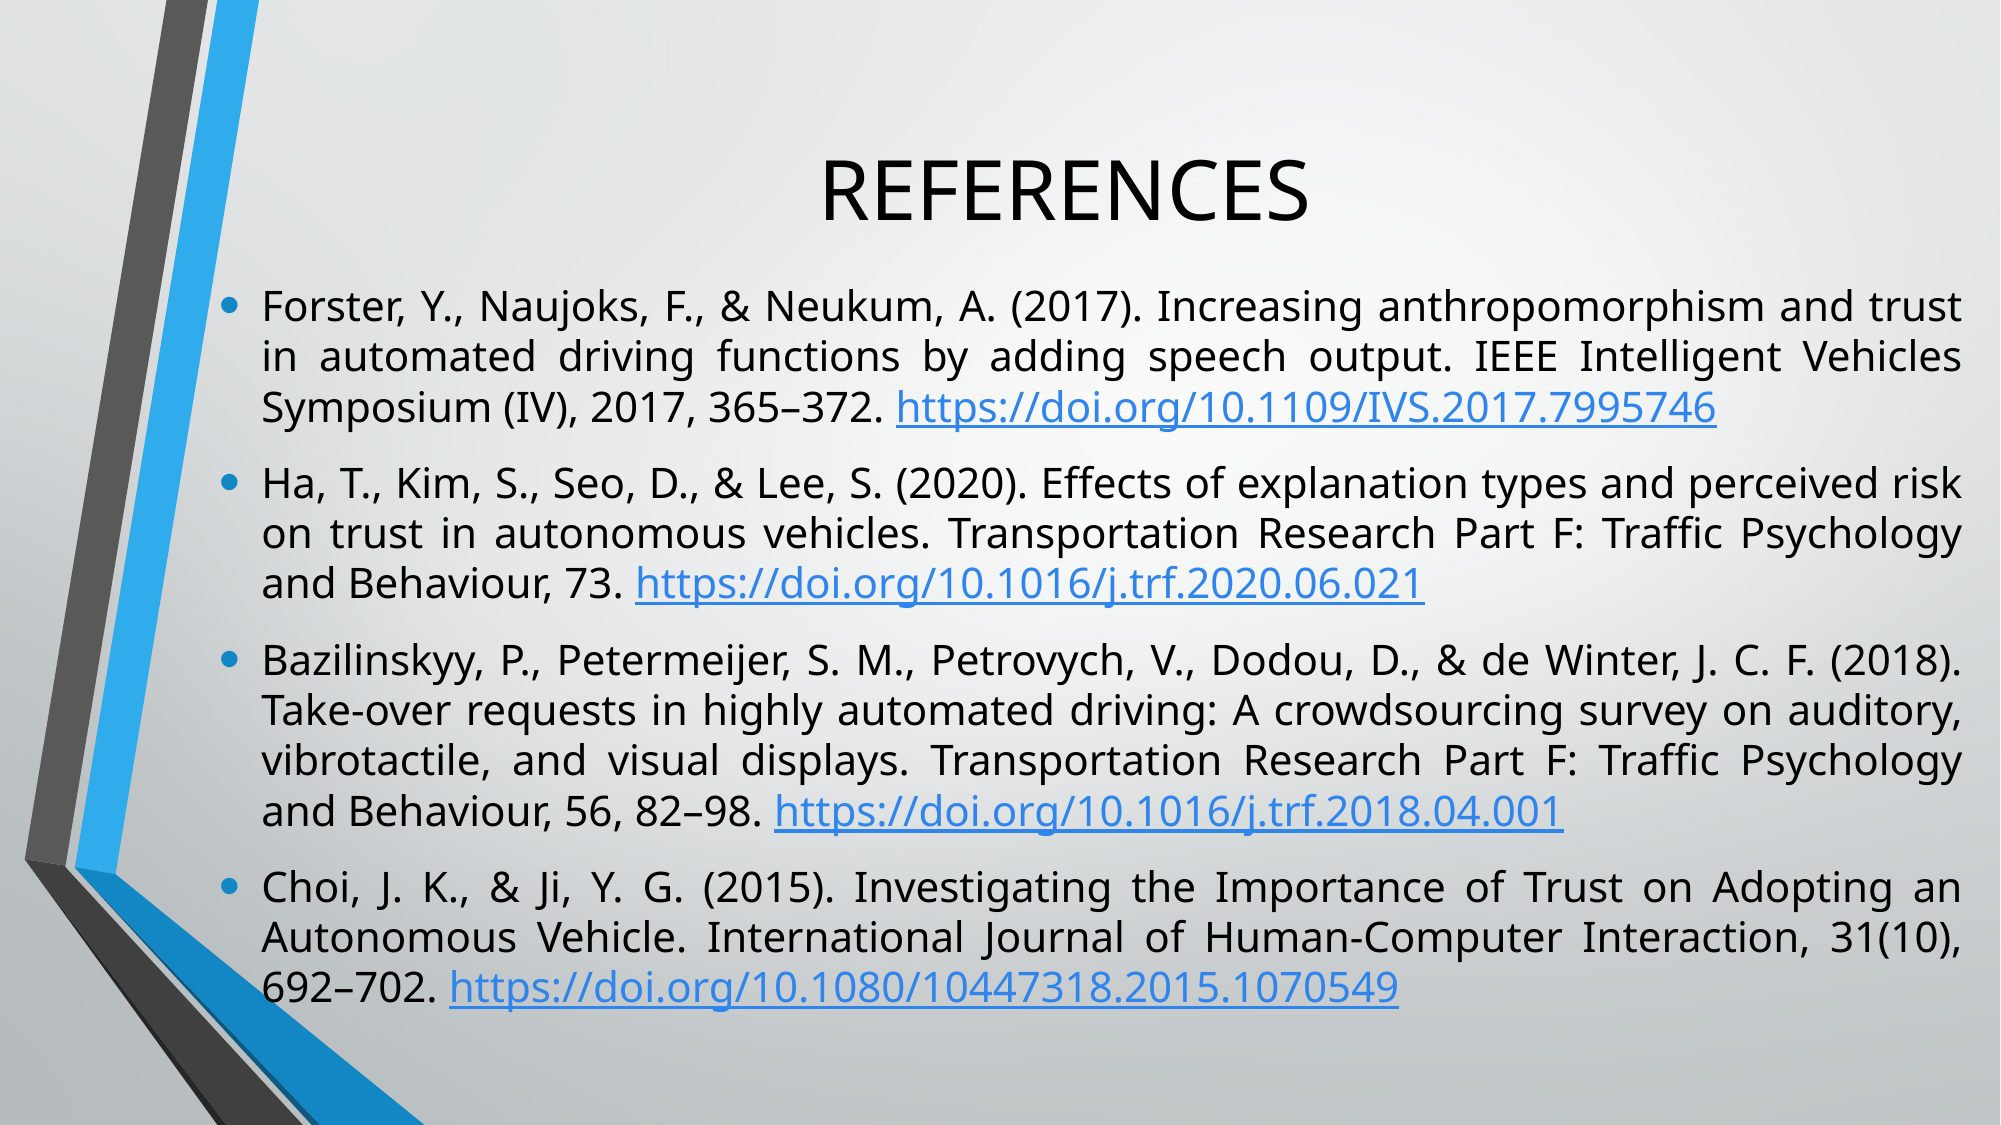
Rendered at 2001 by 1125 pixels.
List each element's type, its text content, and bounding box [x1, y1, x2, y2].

list Forster, Y., Naujoks, F., & Neukum, A. (2017). Increasing anthropomorphism and trust in automated driving functions by adding speech output. IEEE Intelligent Vehicles Symposium (IV), 2017, 365–372. https://doi.org/10.1109/IVS.2017.7995746 Ha, T., Kim, S., Seo, D., & Lee, S. (2020). Effects of explanation types and perceived risk on trust in autonomous vehicles. Transportation Research Part F: Traffic Psychology and Behaviour, 73. https://doi.org/10.1016/j.trf.2020.06.021 Bazilinskyy, P., Petermeijer, S. M., Petrovych, V., Dodou, D., & de Winter, J. C. F. (2018). Take-over requests in highly automated driving: A crowdsourcing survey on auditory, vibrotactile, and visual displays. Transportation Research Part F: Traffic Psychology and Behaviour, 56, 82–98. https://doi.org/10.1016/j.trf.2018.04.001 Choi, J. K., & Ji, Y. G. (2015). Investigating the Importance of Trust on Adopting an Autonomous Vehicle. International Journal of Human-Computer Interaction, 31(10), 692–702. https://doi.org/10.1080/10447318.2015.1070549 [203, 265, 1978, 1032]
title REFERENCES [243, 43, 1887, 265]
